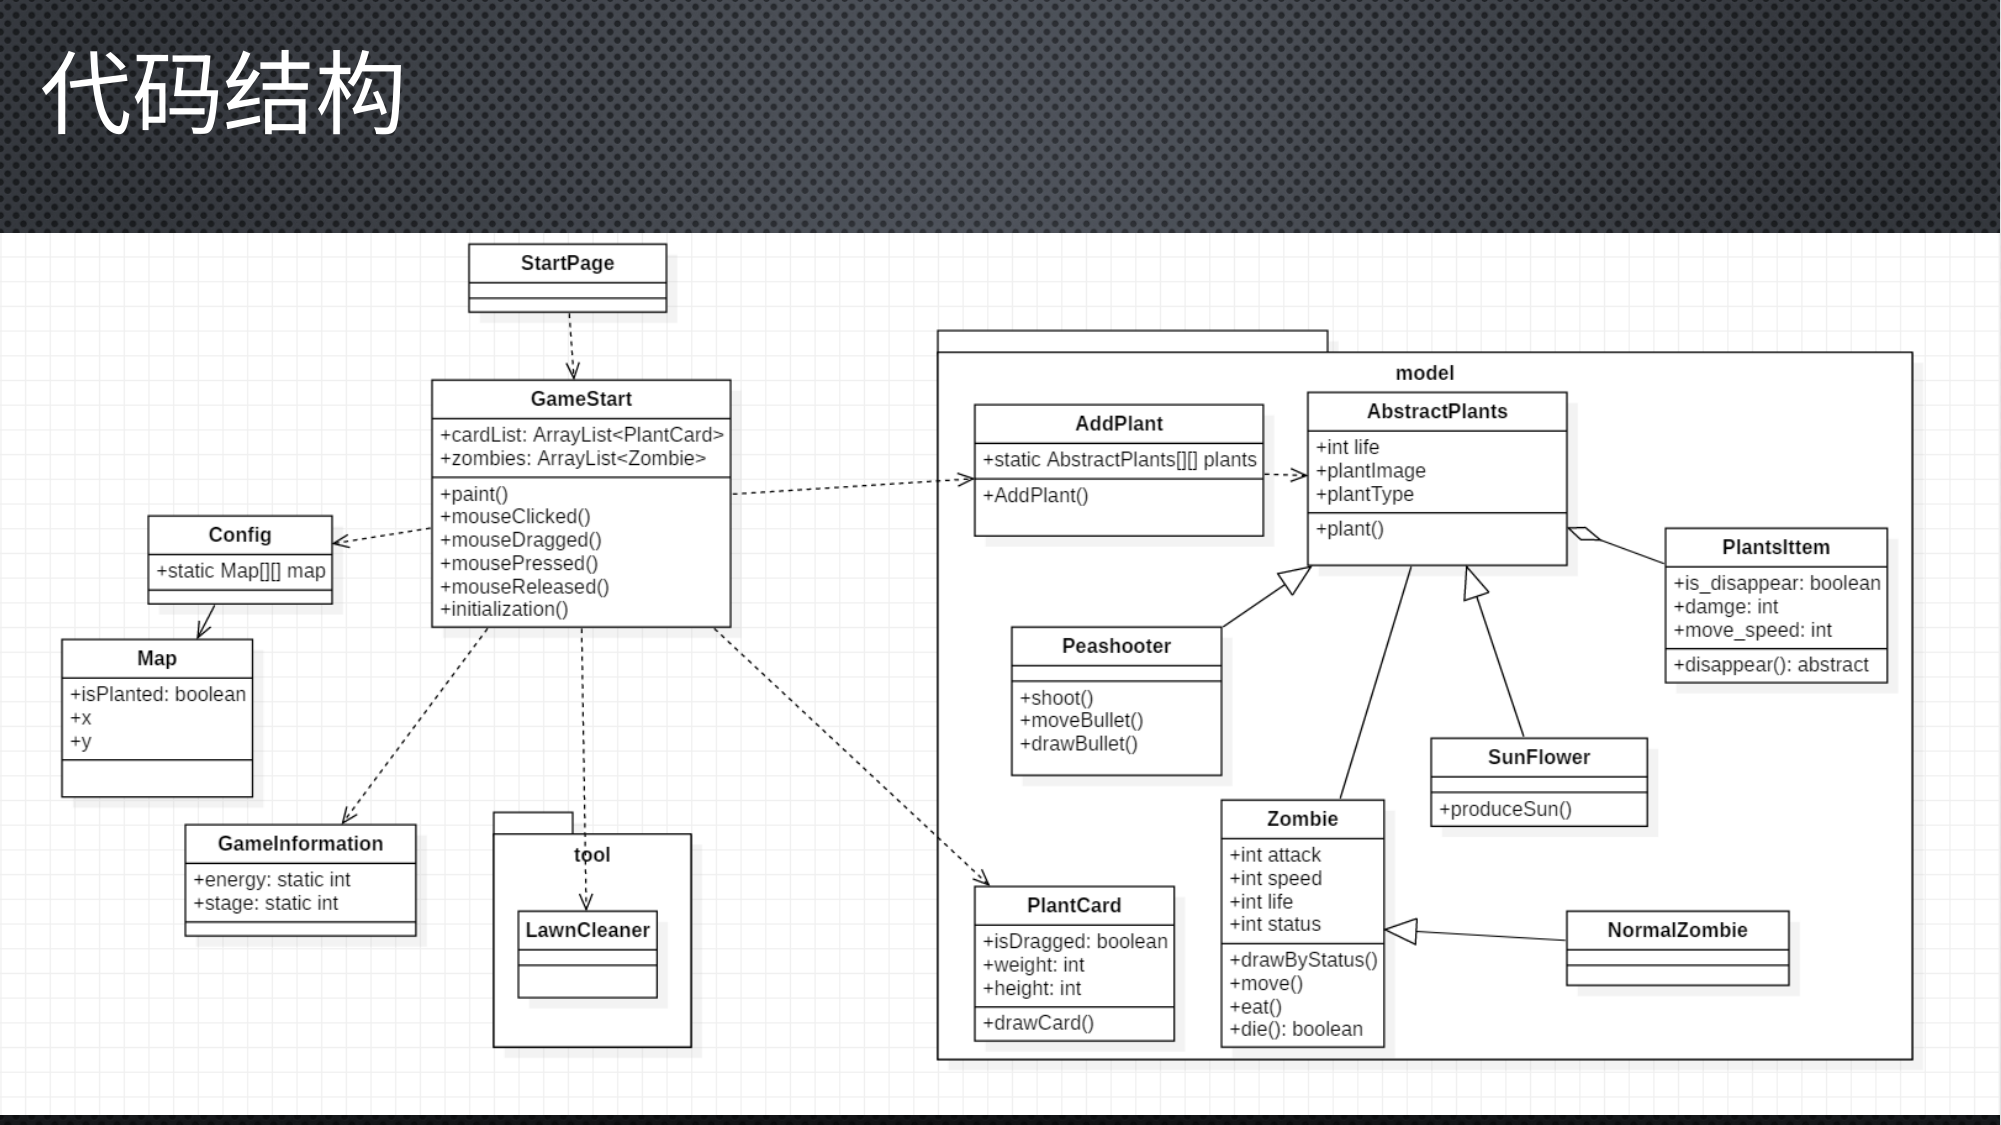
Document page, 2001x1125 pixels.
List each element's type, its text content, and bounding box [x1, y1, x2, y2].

text_box 代码结构 [25, 28, 1061, 154]
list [0, 233, 2000, 1115]
